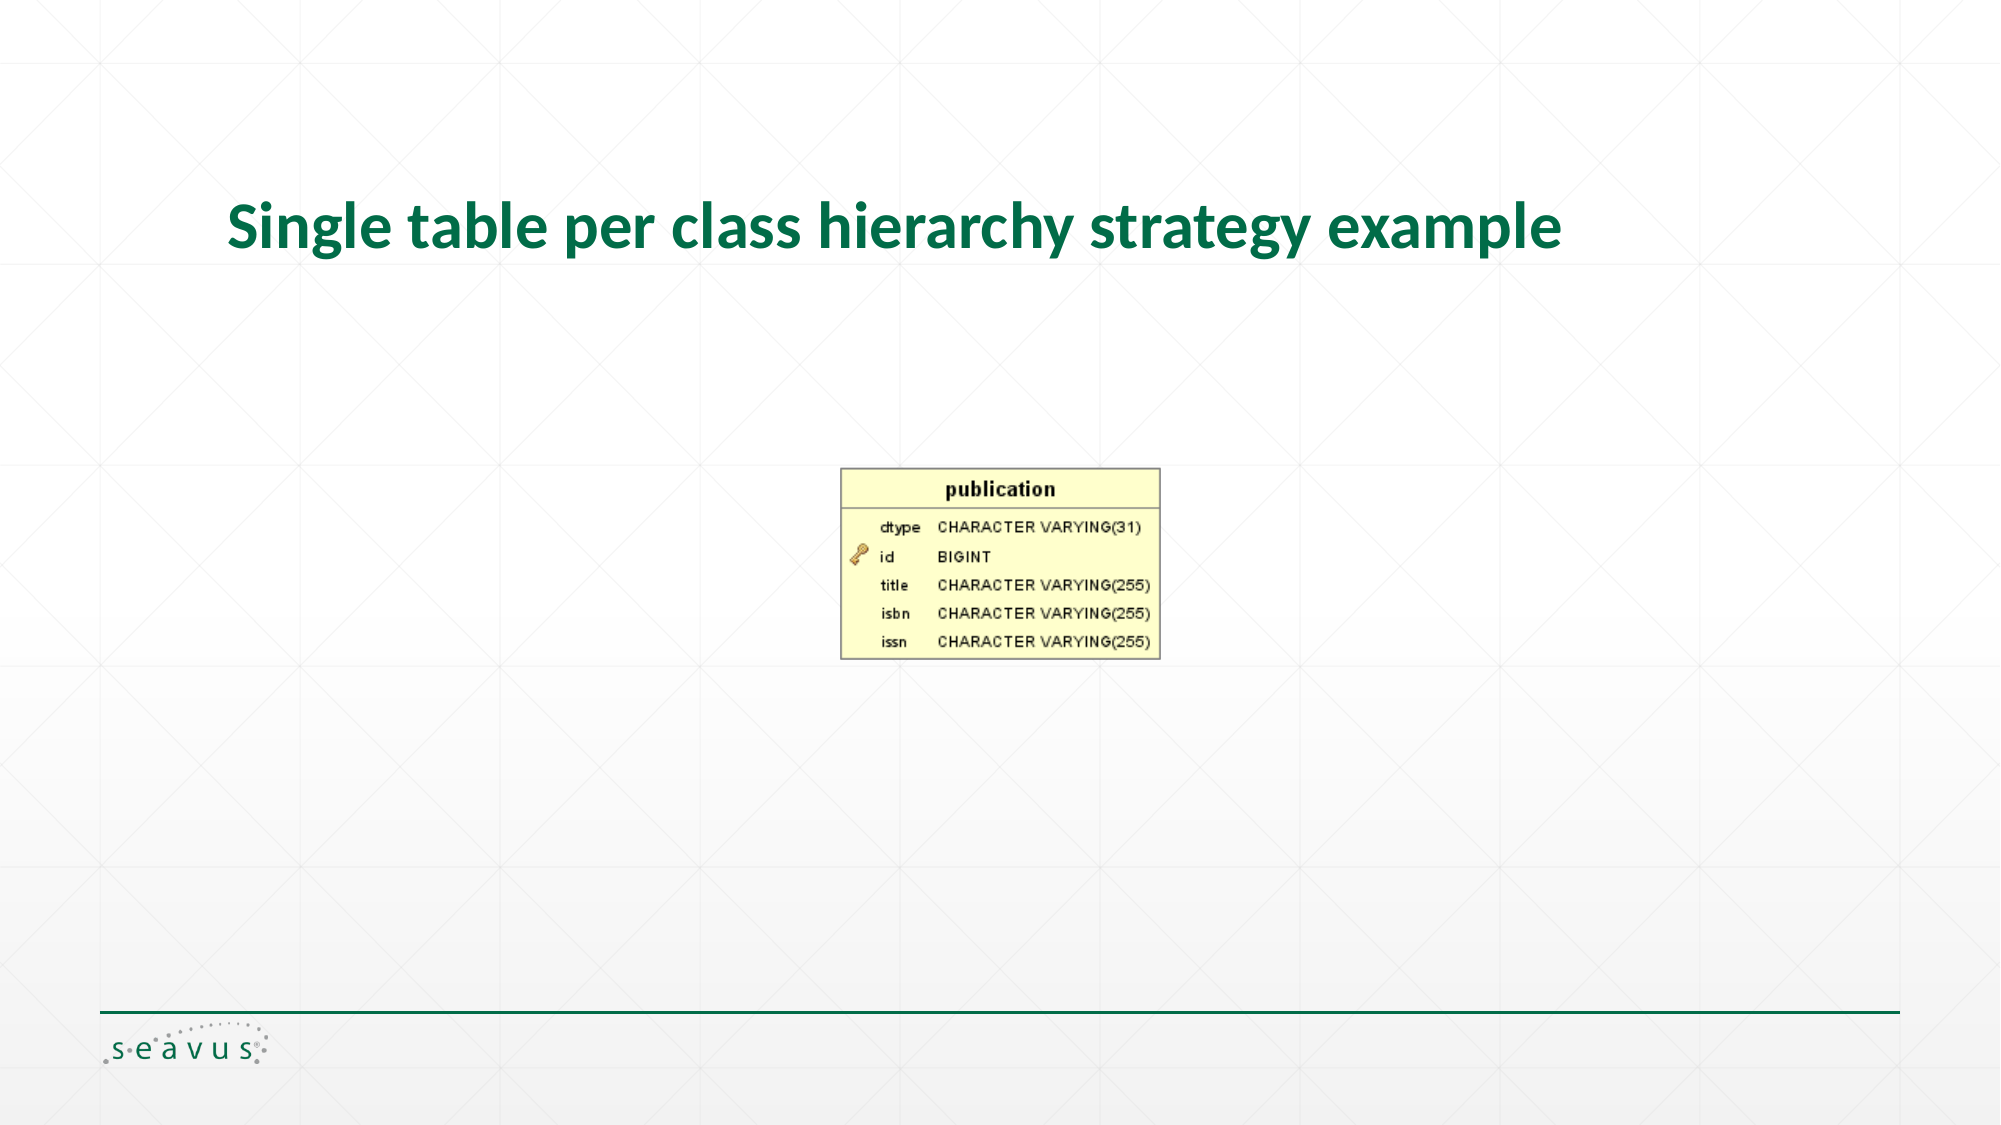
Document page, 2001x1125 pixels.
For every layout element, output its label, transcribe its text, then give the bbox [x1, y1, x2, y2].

picture [824, 451, 1175, 674]
picture [103, 1022, 268, 1064]
title Single table per class hierarchy strategy example [212, 82, 1788, 271]
